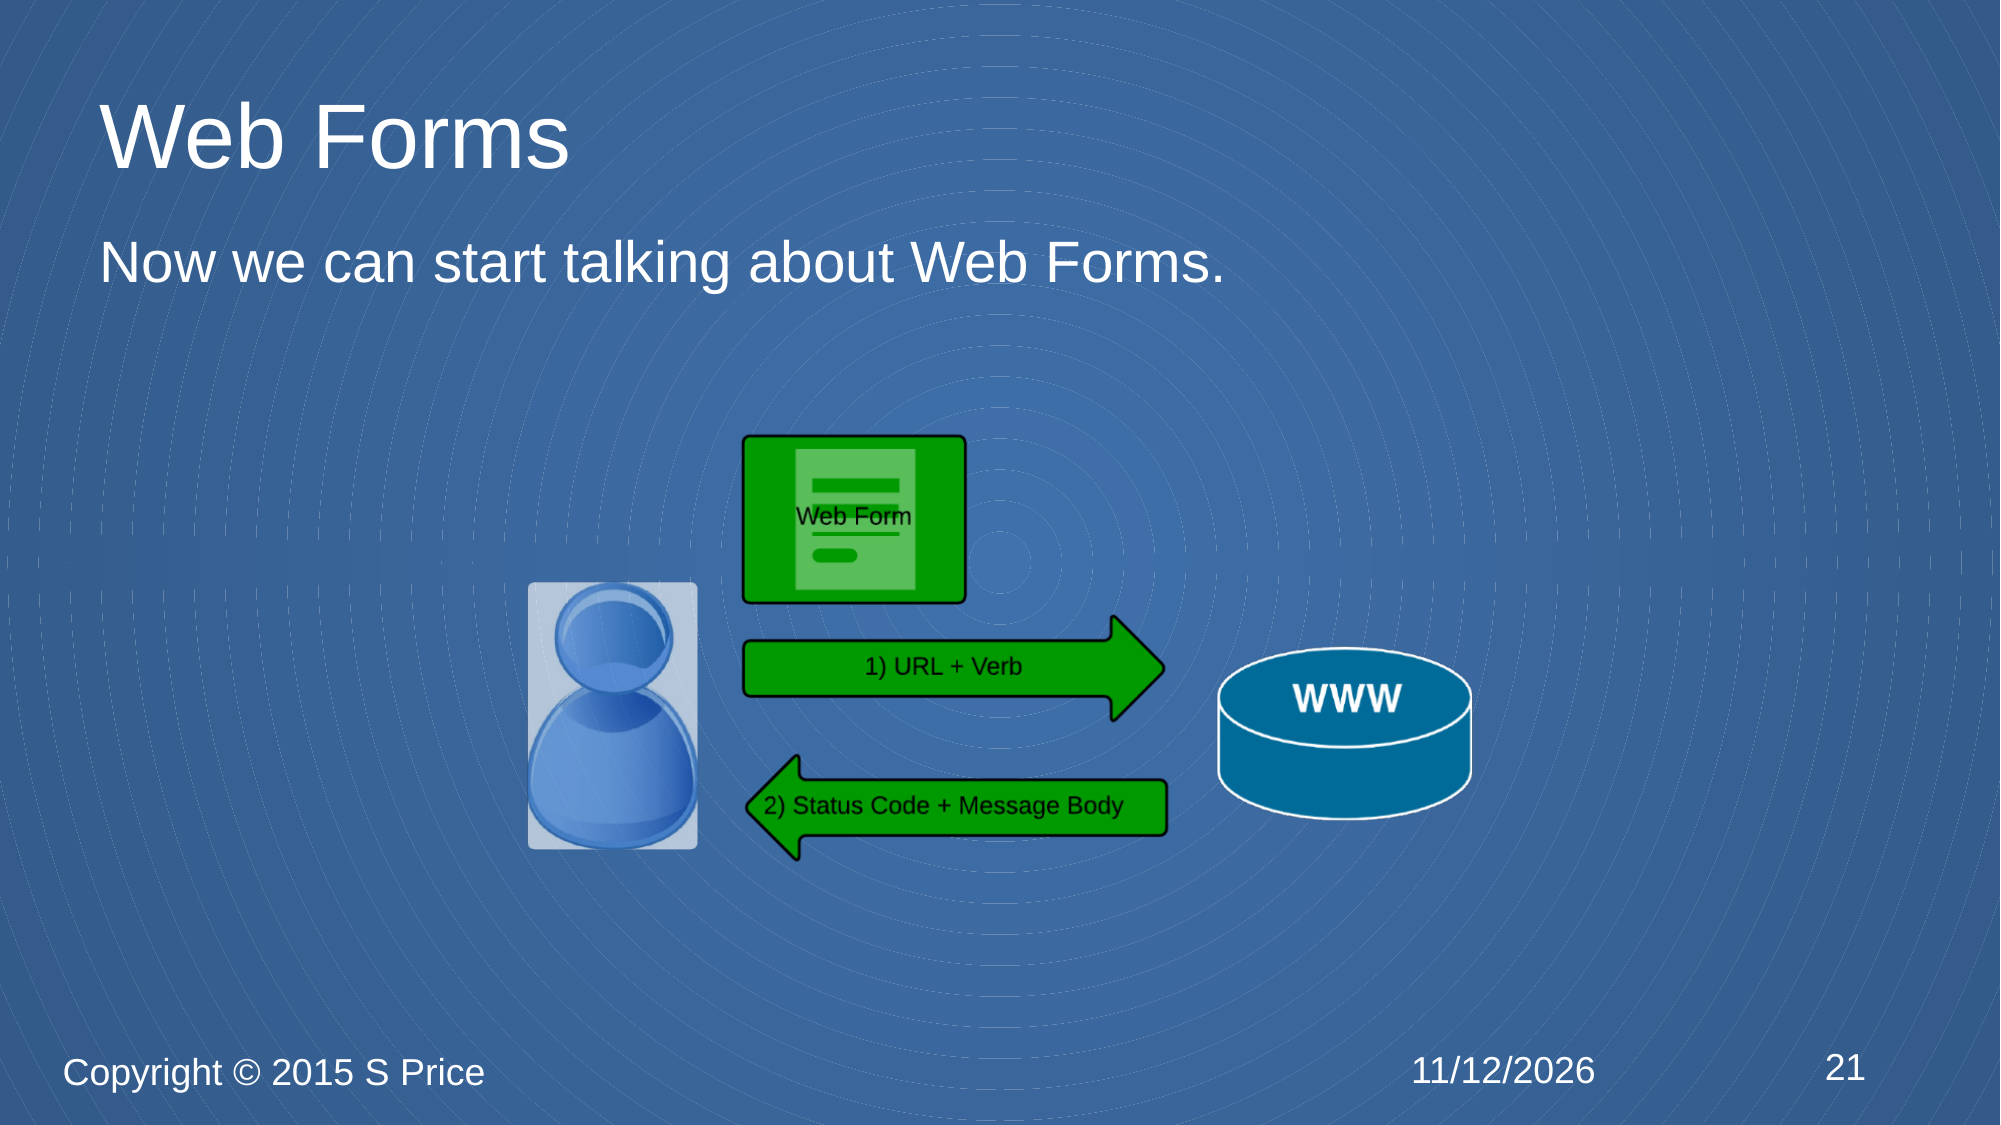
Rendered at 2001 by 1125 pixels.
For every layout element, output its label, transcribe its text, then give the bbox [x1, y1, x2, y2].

subtitle Now we can start talking about Web Forms. [99, 232, 1900, 919]
title Web Forms [99, 44, 1900, 232]
footer Copyright © 2015 S Price [48, 1039, 1397, 1101]
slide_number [1396, 1038, 1659, 1100]
slide_number 21 [1810, 1034, 1901, 1097]
picture [472, 380, 1528, 919]
